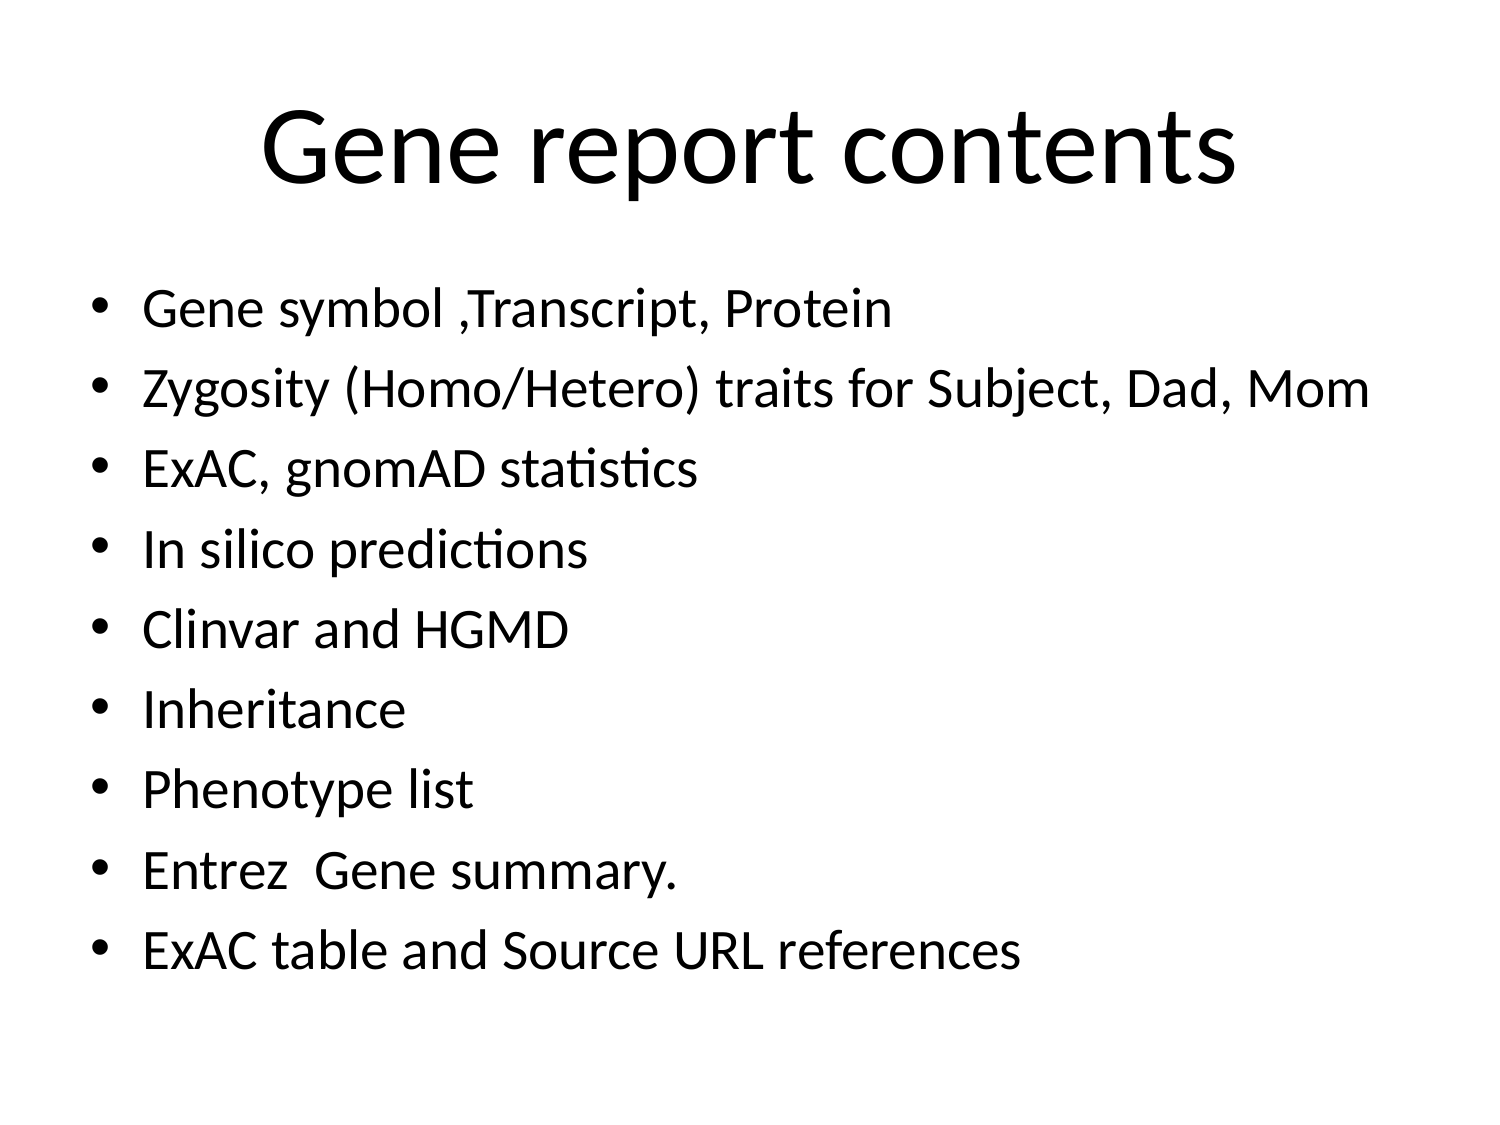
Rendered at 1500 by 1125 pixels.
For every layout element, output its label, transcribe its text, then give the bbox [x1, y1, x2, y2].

list Gene symbol ,Transcript, Protein Zygosity (Homo/Hetero) traits for Subject, Dad, Mom ExAC, gnomAD statistics In silico predictions Clinvar and HGMD Inheritance Phenotype list Entrez Gene summary. ExAC table and Source URL references [75, 262, 1425, 1005]
title Gene report contents [75, 45, 1425, 233]
